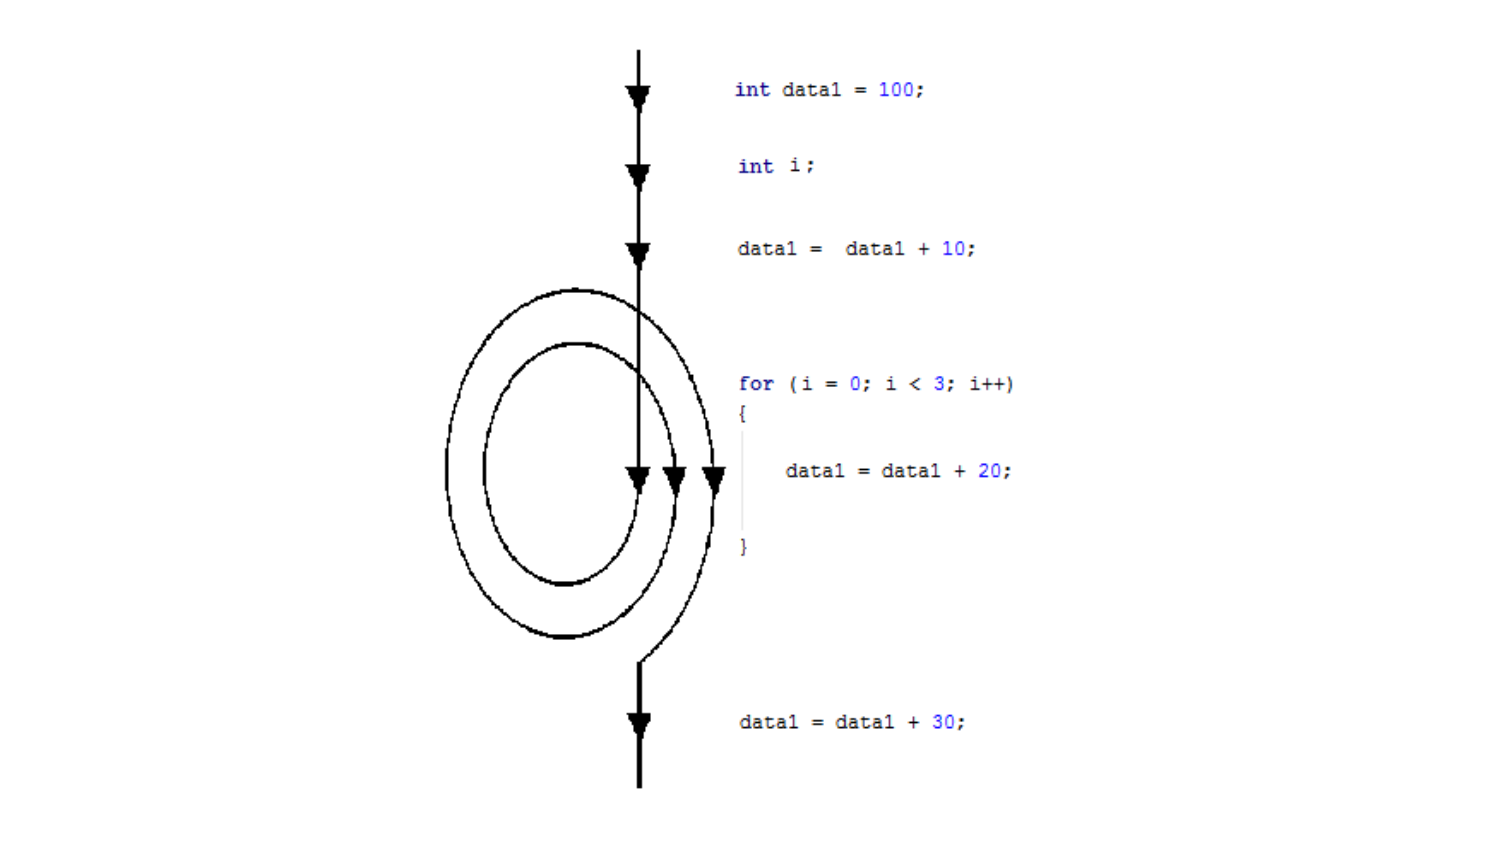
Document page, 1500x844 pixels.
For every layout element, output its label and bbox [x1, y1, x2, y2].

picture [430, 27, 1026, 804]
